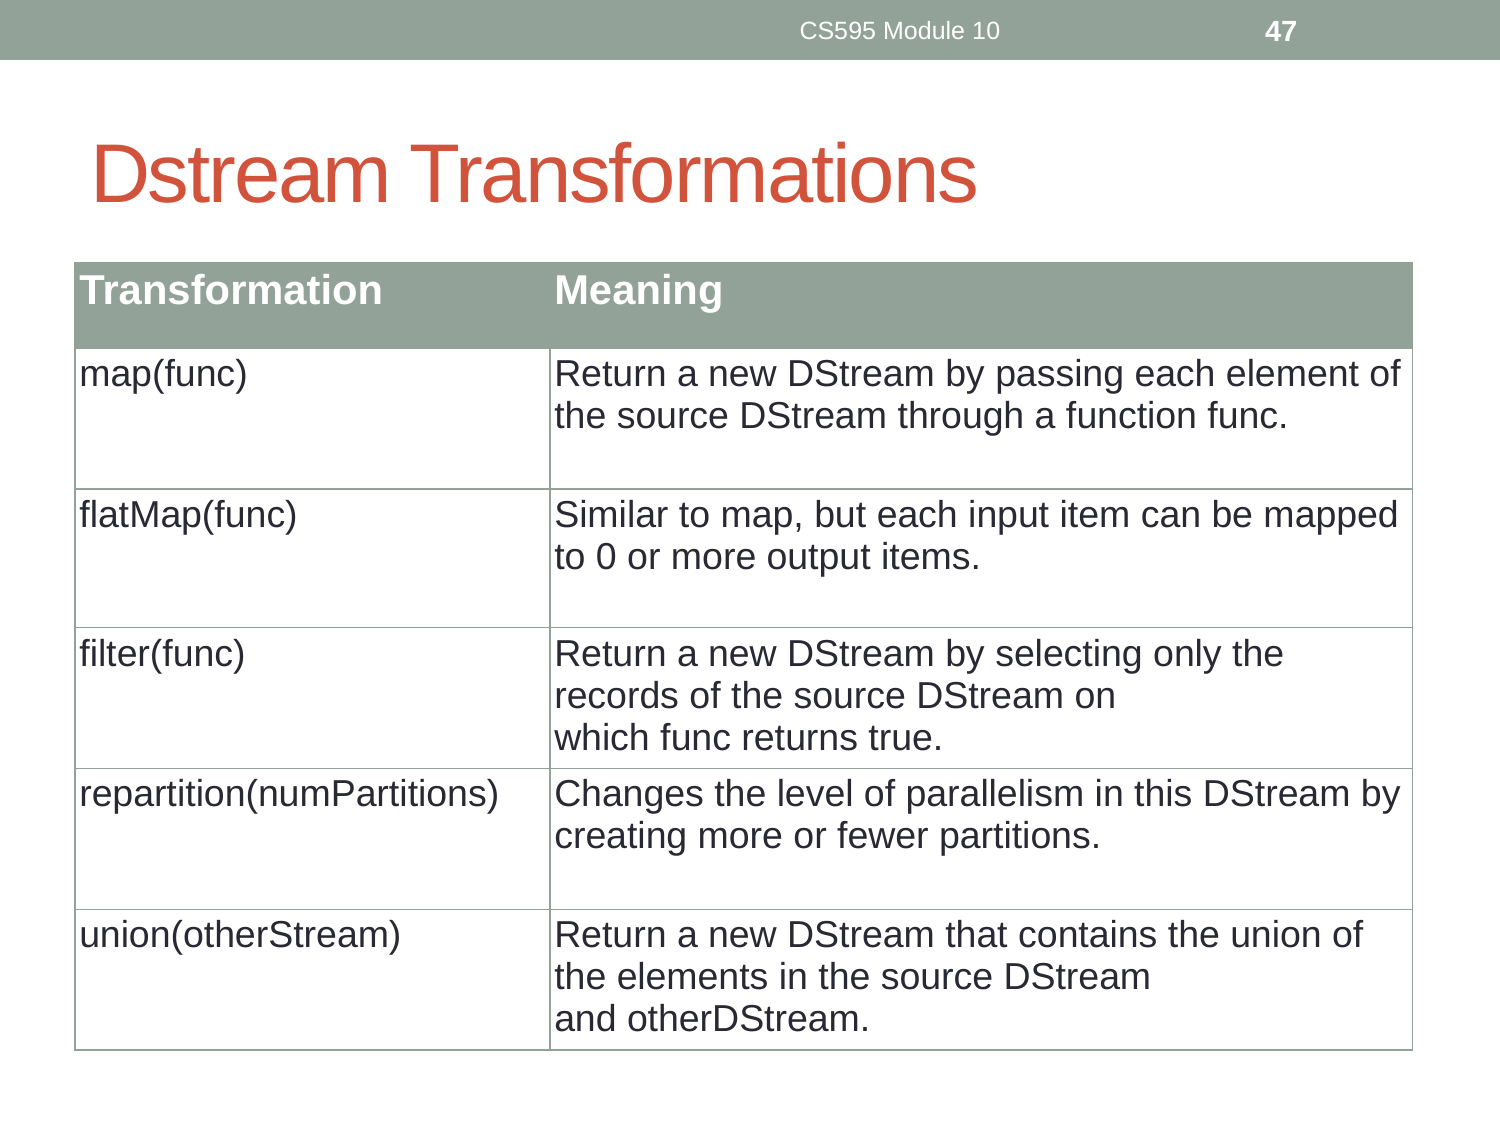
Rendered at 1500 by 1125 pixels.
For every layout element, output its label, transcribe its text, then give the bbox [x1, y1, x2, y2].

table_cell flatMap(func) [76, 490, 549, 627]
table_cell Return a new DStream by passing each element of the source DStream through a function func. [551, 349, 1412, 488]
table_cell union(otherStream) [76, 910, 549, 1049]
table_cell Return a new DStream by selecting only the records of the source DStream on which func returns true. [551, 628, 1412, 768]
title Dstream Transformations [75, 87, 1425, 250]
table_cell map(func) [76, 349, 549, 488]
table_cell Similar to map, but each input item can be mapped to 0 or more output items. [551, 490, 1412, 627]
footer CS595 Module 10 [562, 3, 1238, 57]
table_cell repartition(numPartitions) [76, 769, 549, 909]
table_header Transformation [76, 263, 550, 347]
table_cell Return a new DStream that contains the union of the elements in the source DStream and otherDStream. [551, 910, 1412, 1049]
slide_number 47 [1250, 3, 1425, 57]
table_cell Changes the level of parallelism in this DStream by creating more or fewer partitions. [551, 769, 1412, 909]
table_header Meaning [550, 263, 1412, 347]
table_cell filter(func) [76, 628, 549, 768]
